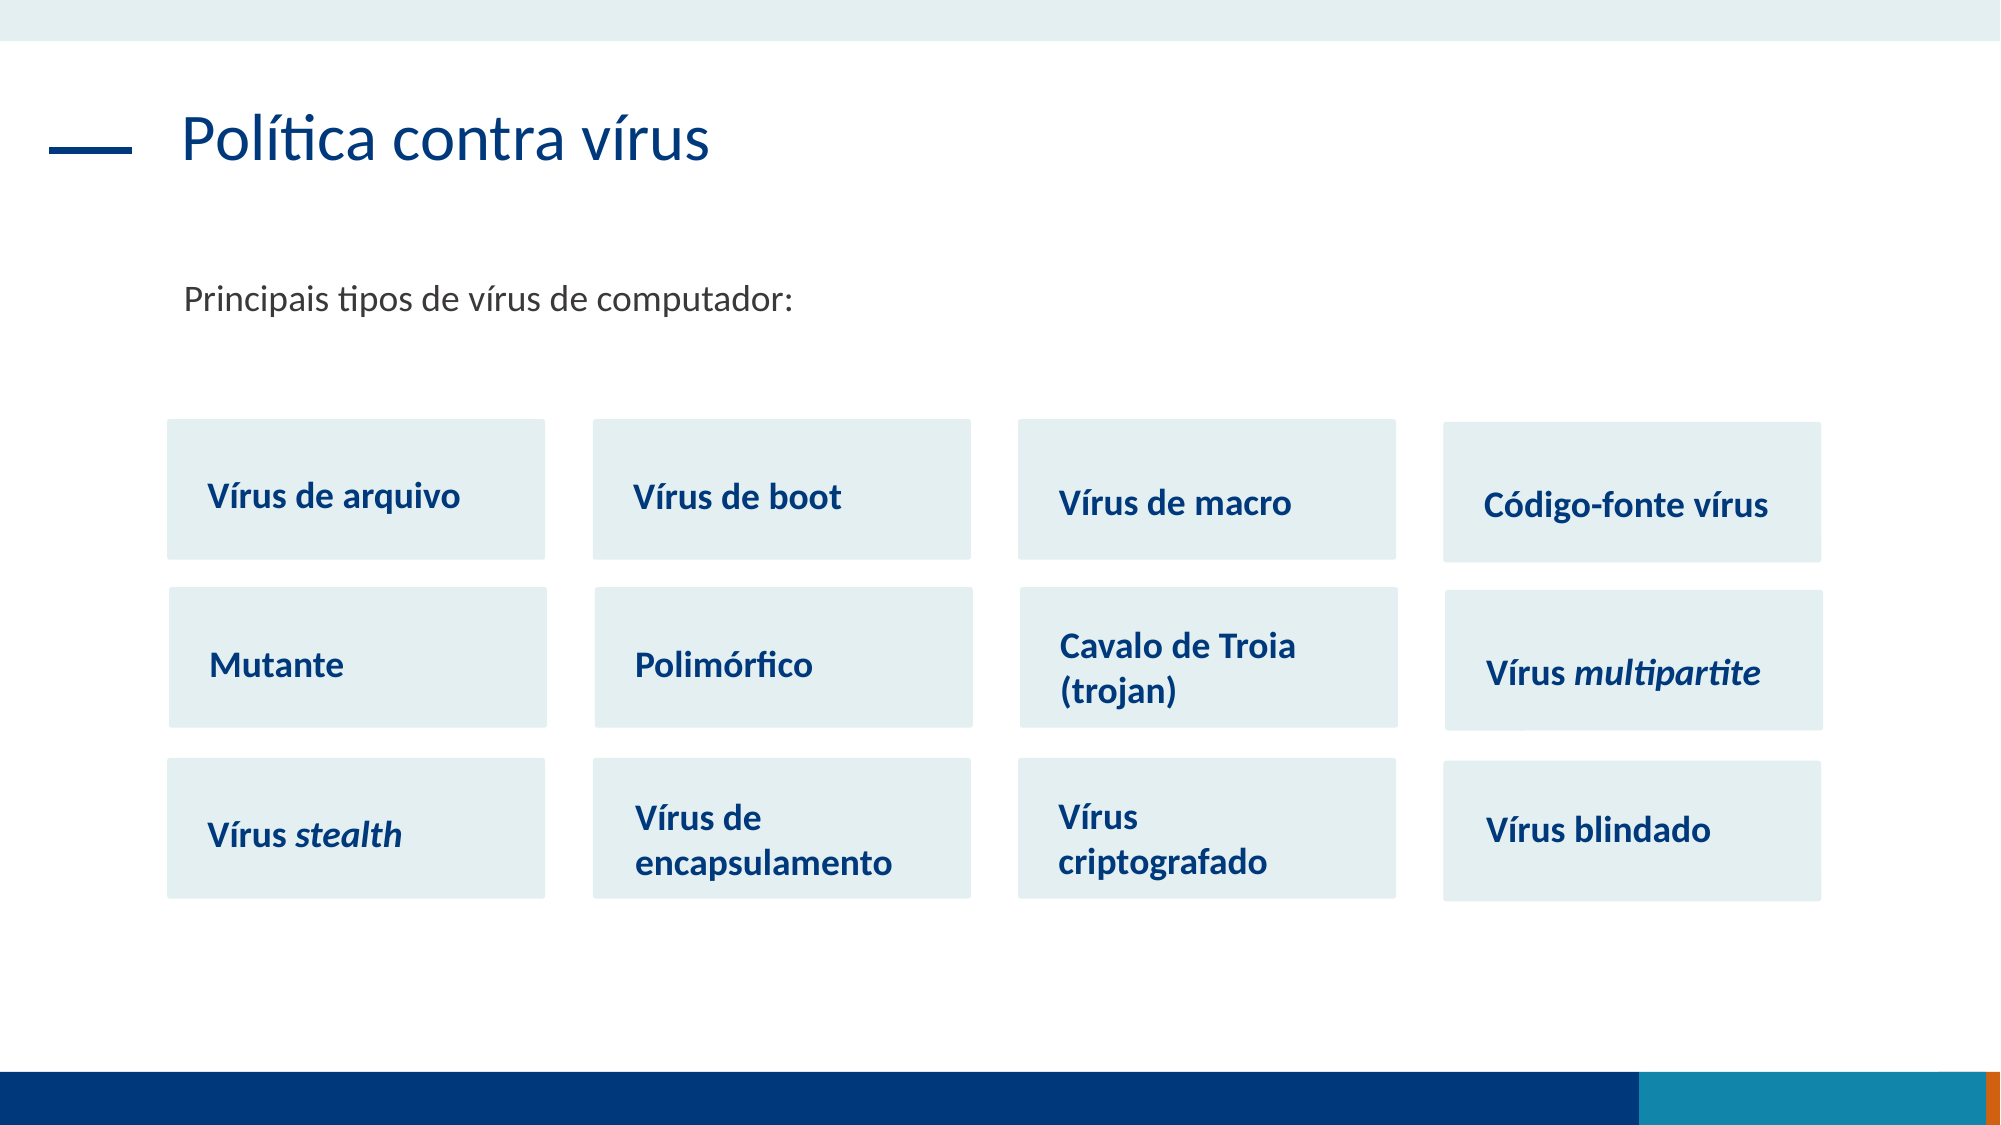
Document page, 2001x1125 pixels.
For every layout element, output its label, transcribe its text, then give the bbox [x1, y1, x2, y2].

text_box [168, 587, 1824, 731]
list Política contra vírus [167, 95, 1833, 237]
text_box Principais tipos de vírus de computador: [169, 266, 1170, 327]
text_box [167, 419, 1822, 563]
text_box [167, 757, 1822, 902]
